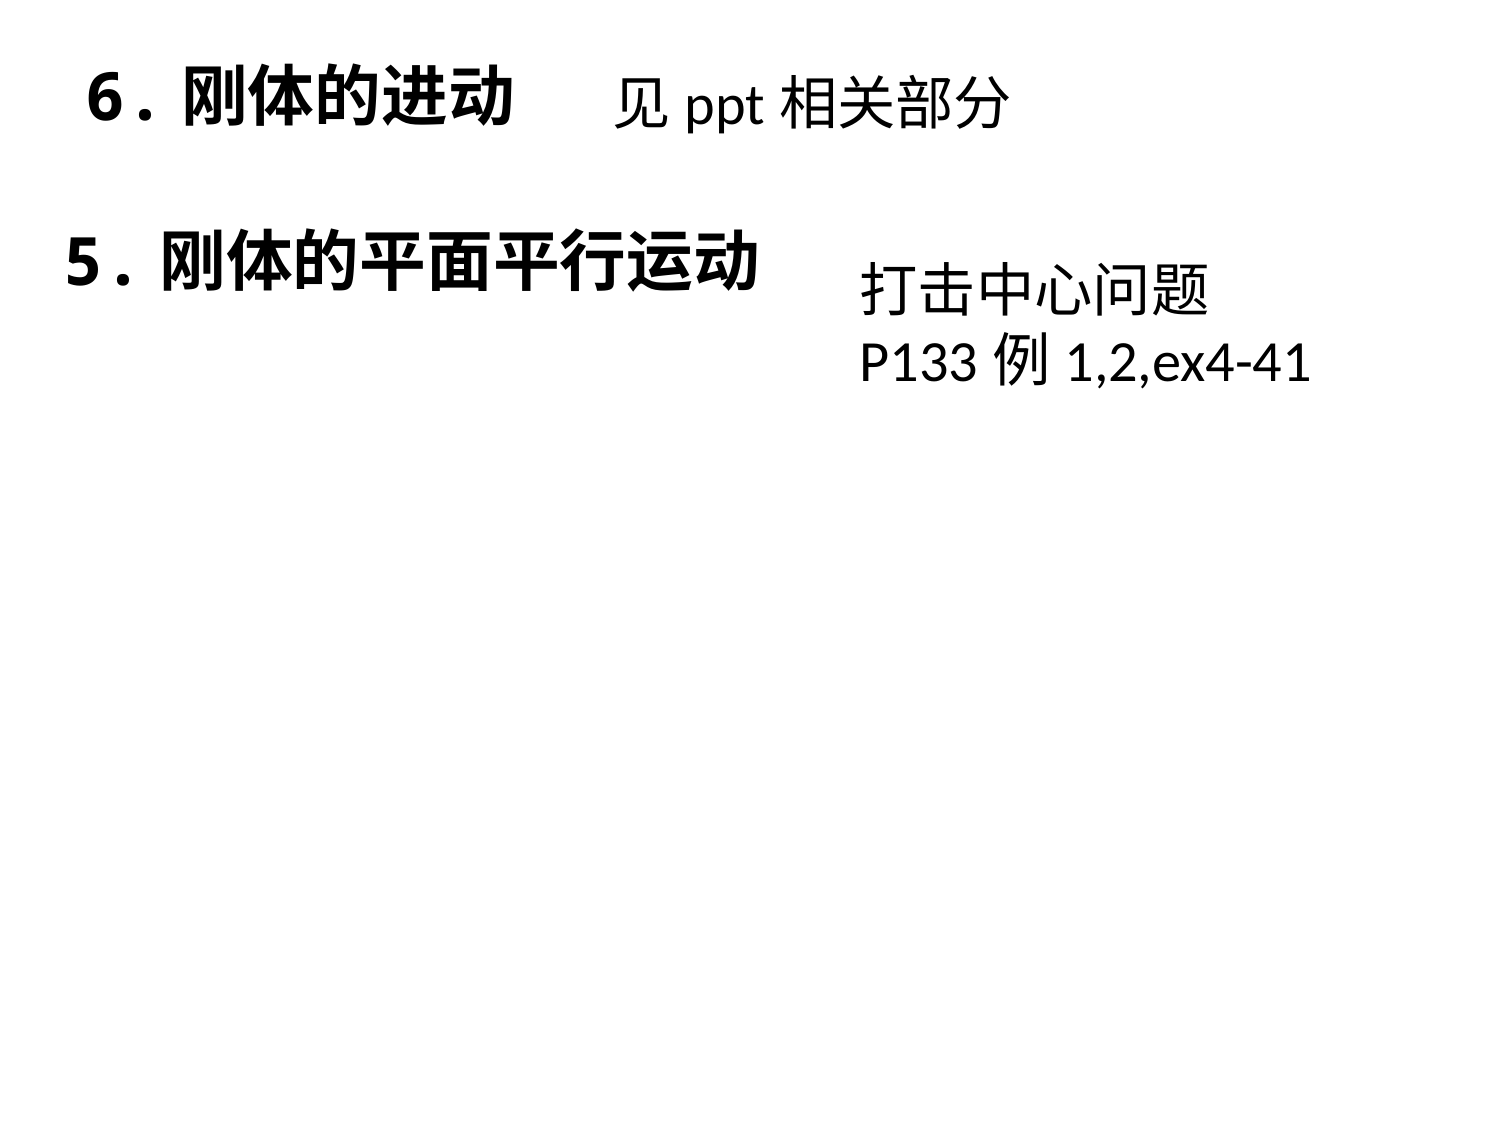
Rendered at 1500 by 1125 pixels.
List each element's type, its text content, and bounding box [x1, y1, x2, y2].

text_box 见ppt相关部分 [597, 58, 1027, 144]
text_box 6.刚体的进动 [70, 46, 530, 142]
text_box 打击中心问题 P133例1,2,ex4-41 [845, 246, 1327, 401]
text_box 5.刚体的平面平行运动 [48, 210, 775, 306]
